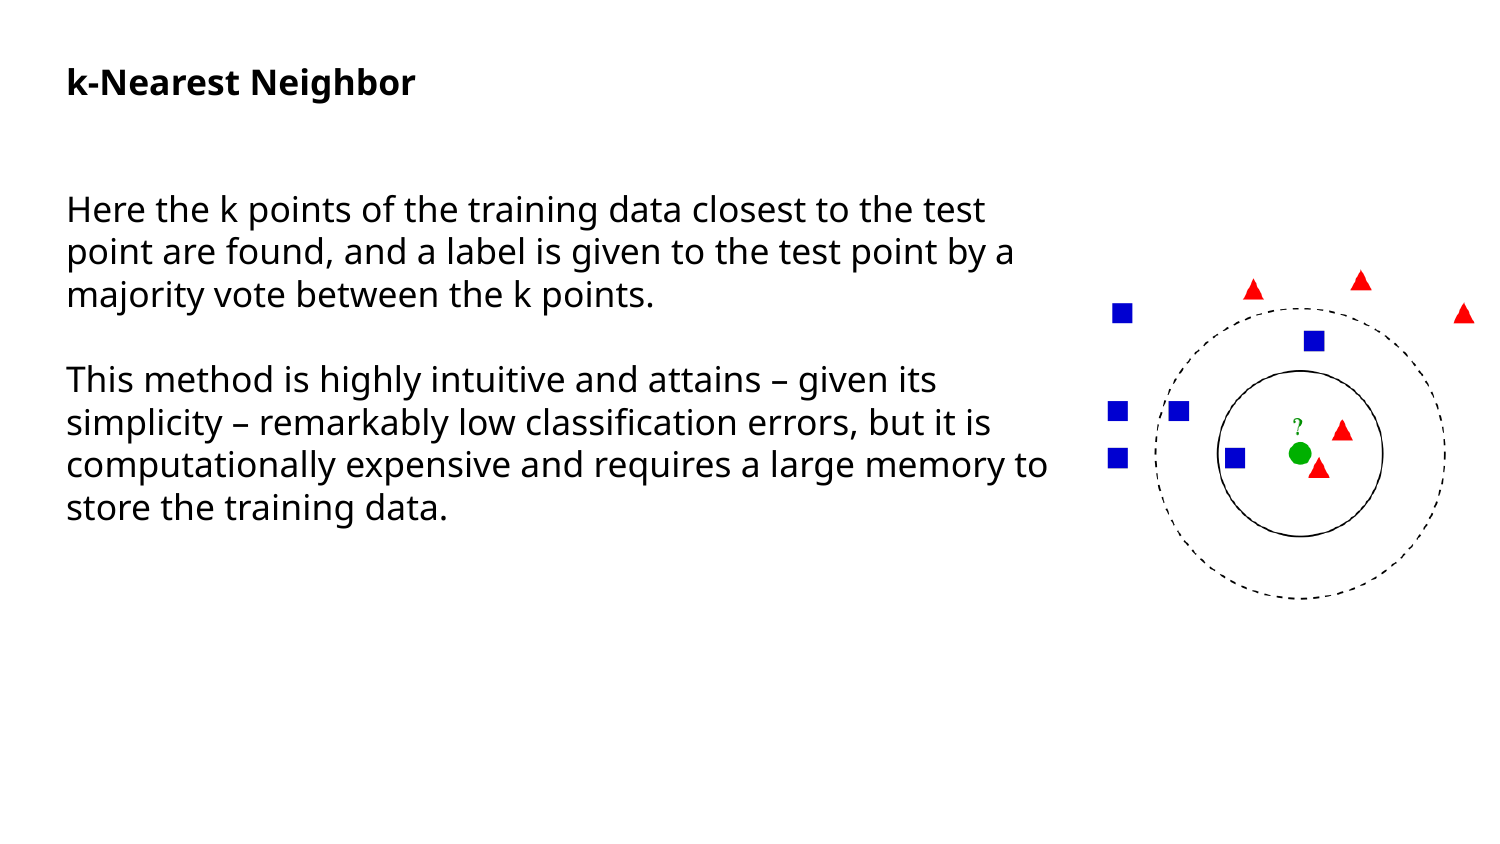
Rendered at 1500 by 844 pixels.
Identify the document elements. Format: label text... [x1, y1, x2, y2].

title k-Nearest Neighbor Here the k points of the training data closest to the test point are found, and a label is given to the test point by a majority vote between the k points. This method is highly intuitive and attains – given its simplicity – remarkably low classification errors, but it is computationally expensive and requires a large memory to store the training data. [51, 94, 1082, 755]
picture [1106, 267, 1476, 601]
